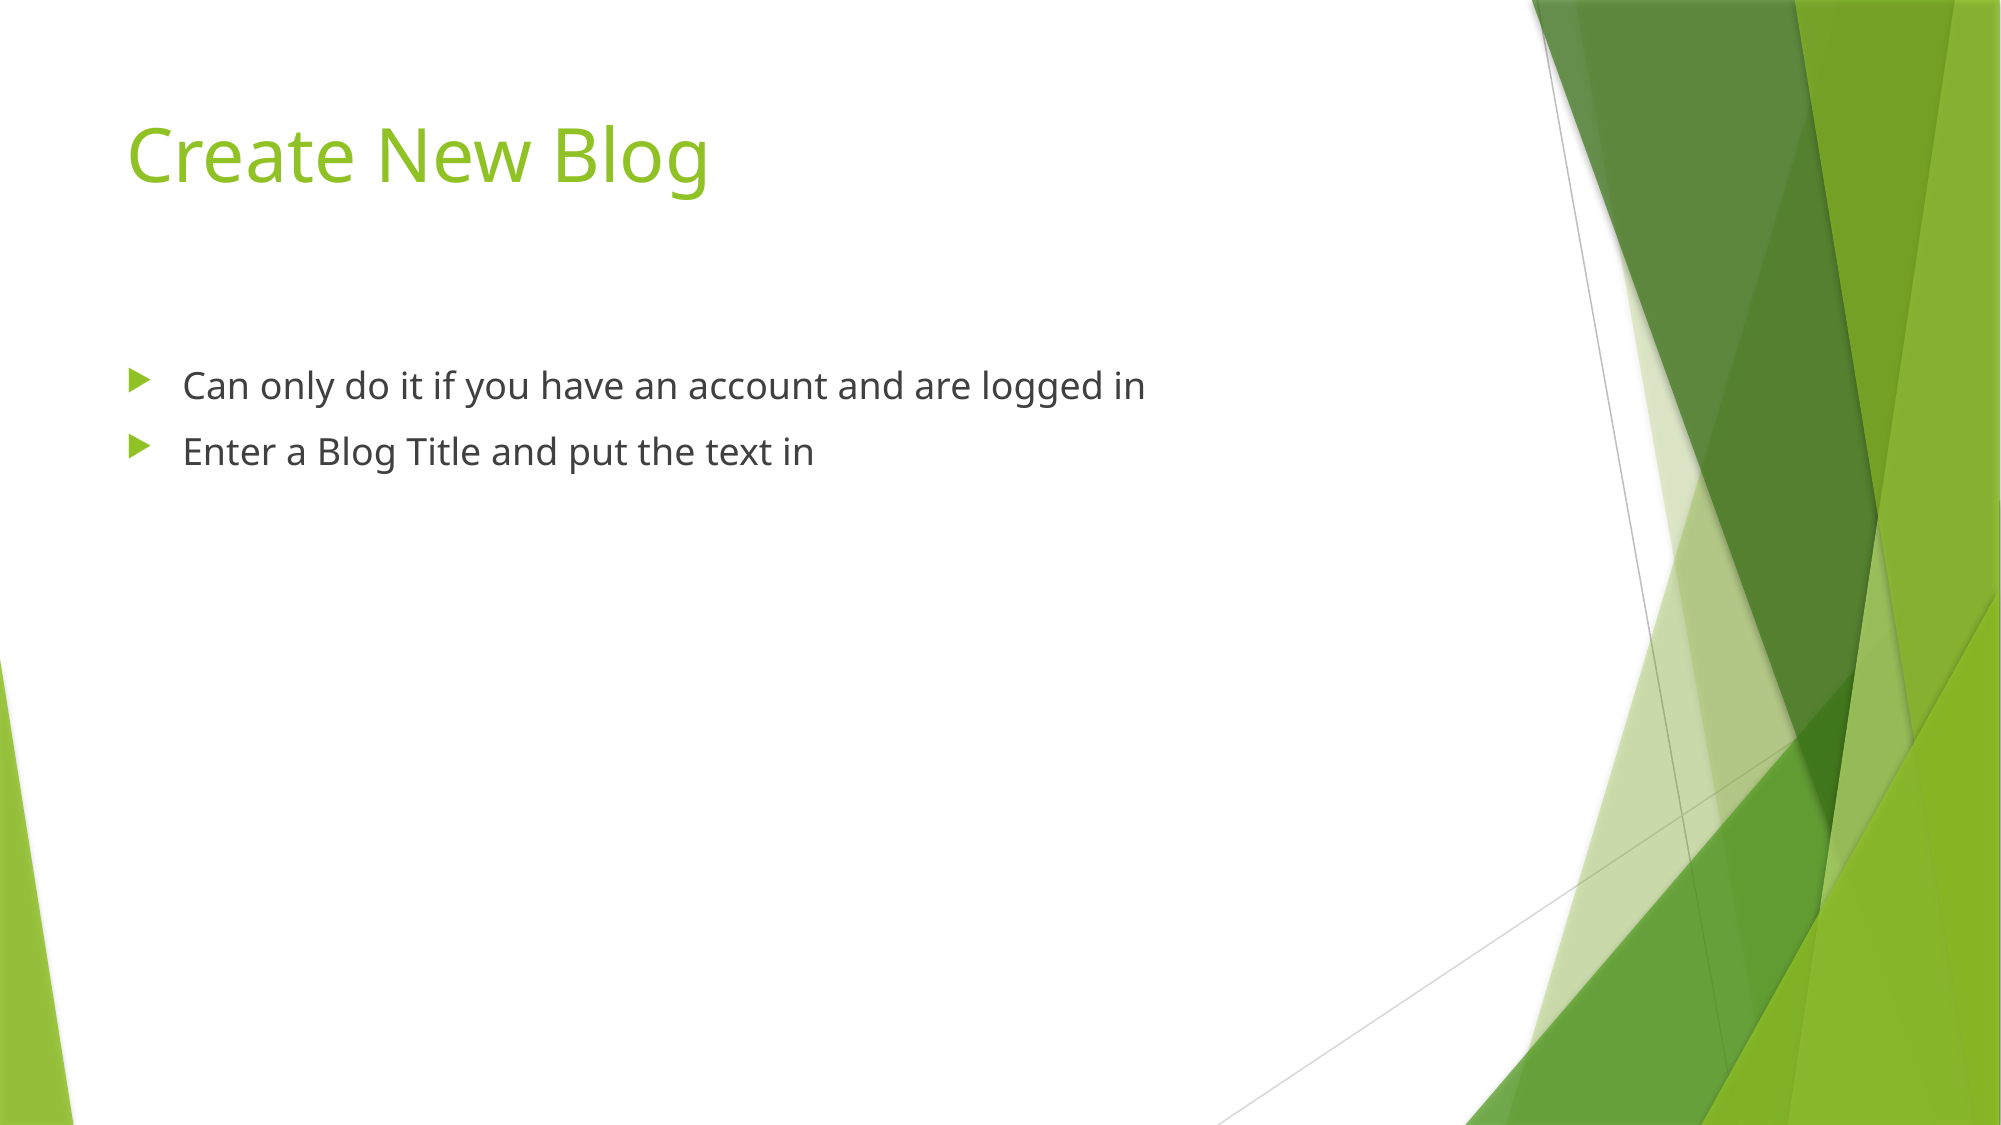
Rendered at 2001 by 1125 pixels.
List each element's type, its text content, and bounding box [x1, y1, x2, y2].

list Can only do it if you have an account and are logged in Enter a Blog Title and put the text in [111, 354, 1522, 992]
title Create New Blog [111, 99, 1522, 317]
